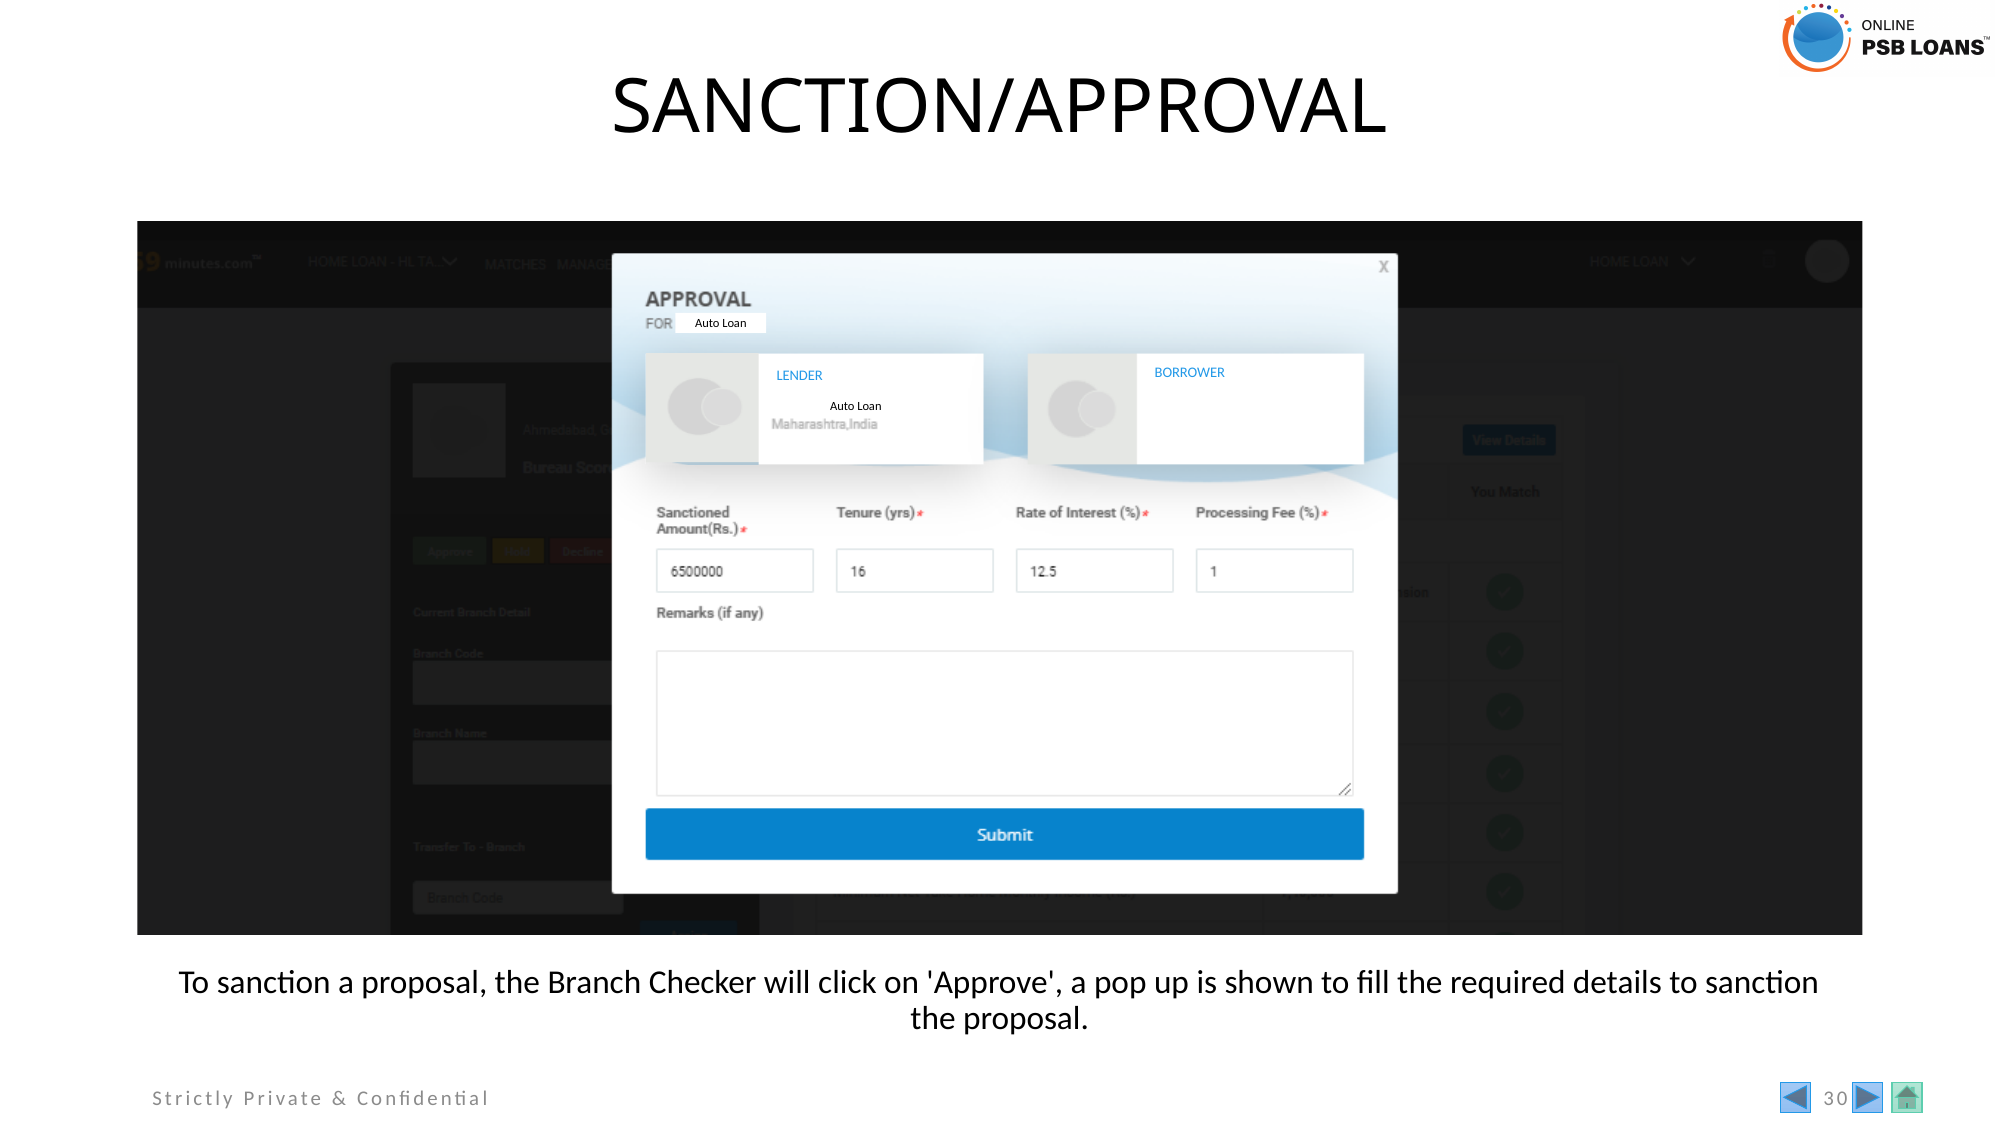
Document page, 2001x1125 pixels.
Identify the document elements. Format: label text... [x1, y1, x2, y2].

title SANCTION/APPROVAL [137, 0, 1863, 217]
list To sanction a proposal, the Branch Checker will click on 'Approve', a pop up is shown to fill the required details to sanction the proposal. [137, 935, 1863, 1068]
text_box [1780, 1082, 1811, 1113]
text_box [137, 221, 1863, 935]
slide_number 30 [1412, 1068, 1863, 1125]
footer Strictly Private & Confidential [137, 1068, 663, 1125]
text_box [1852, 1082, 1883, 1113]
text_box [1891, 1082, 1923, 1113]
picture [1863, 0, 1995, 77]
